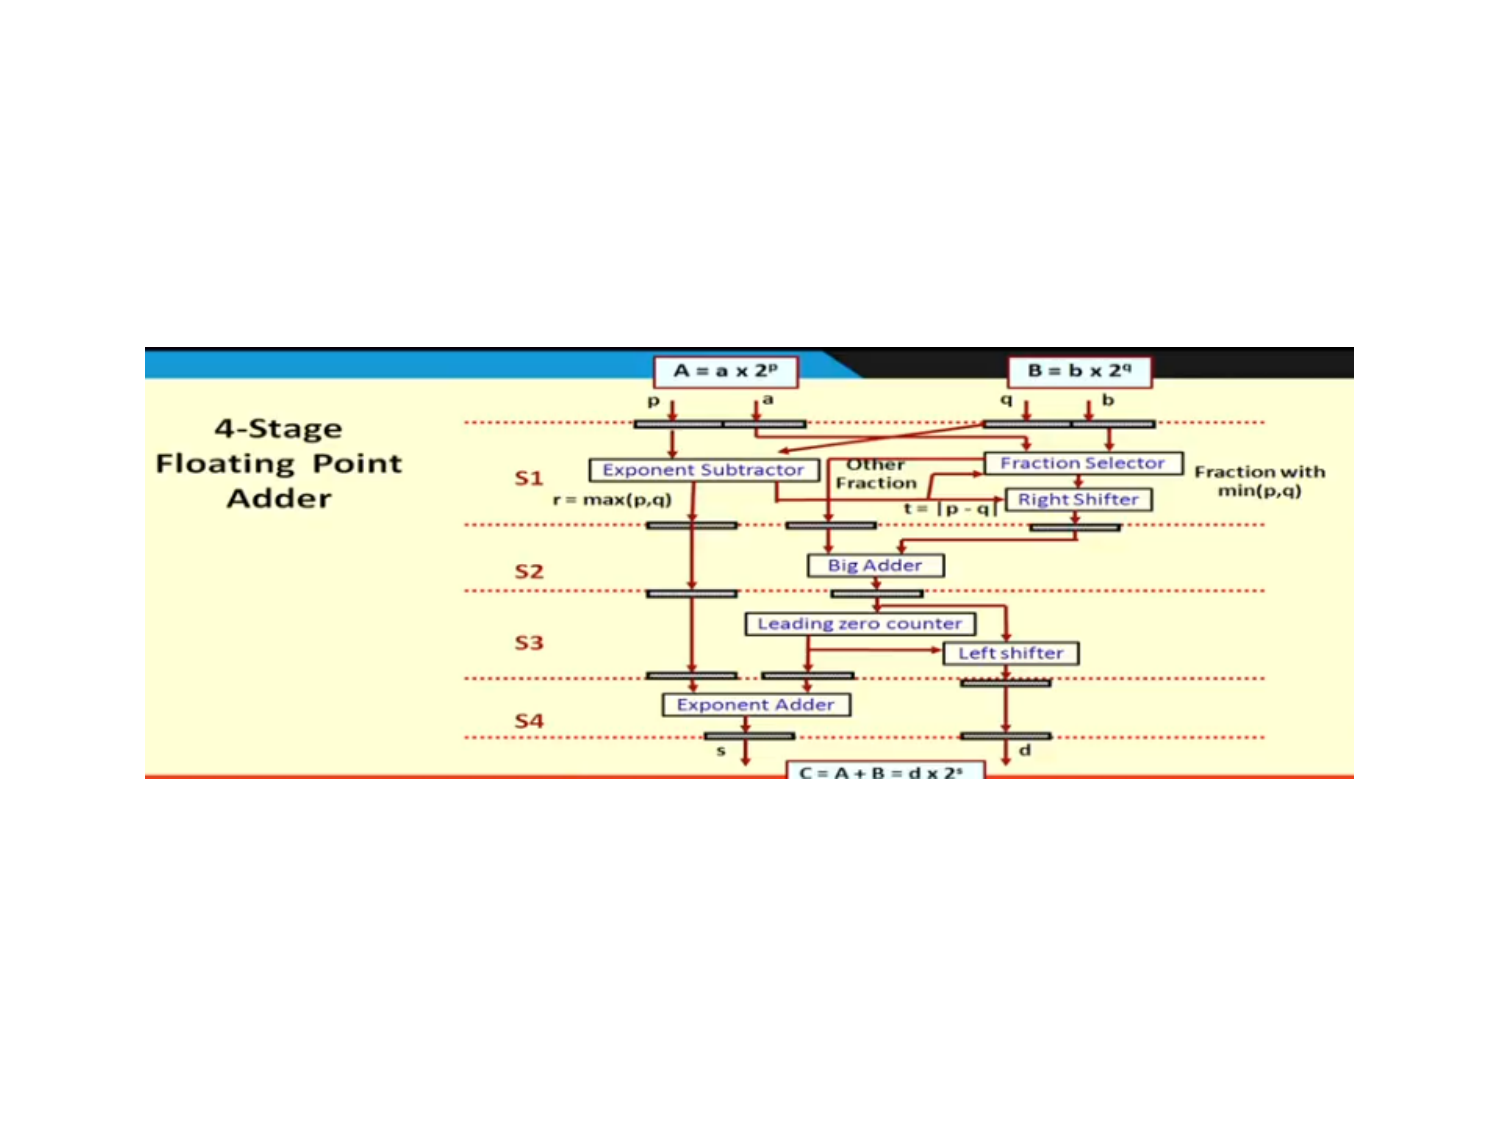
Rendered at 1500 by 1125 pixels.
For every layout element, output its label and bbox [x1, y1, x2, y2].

picture [145, 346, 1355, 779]
